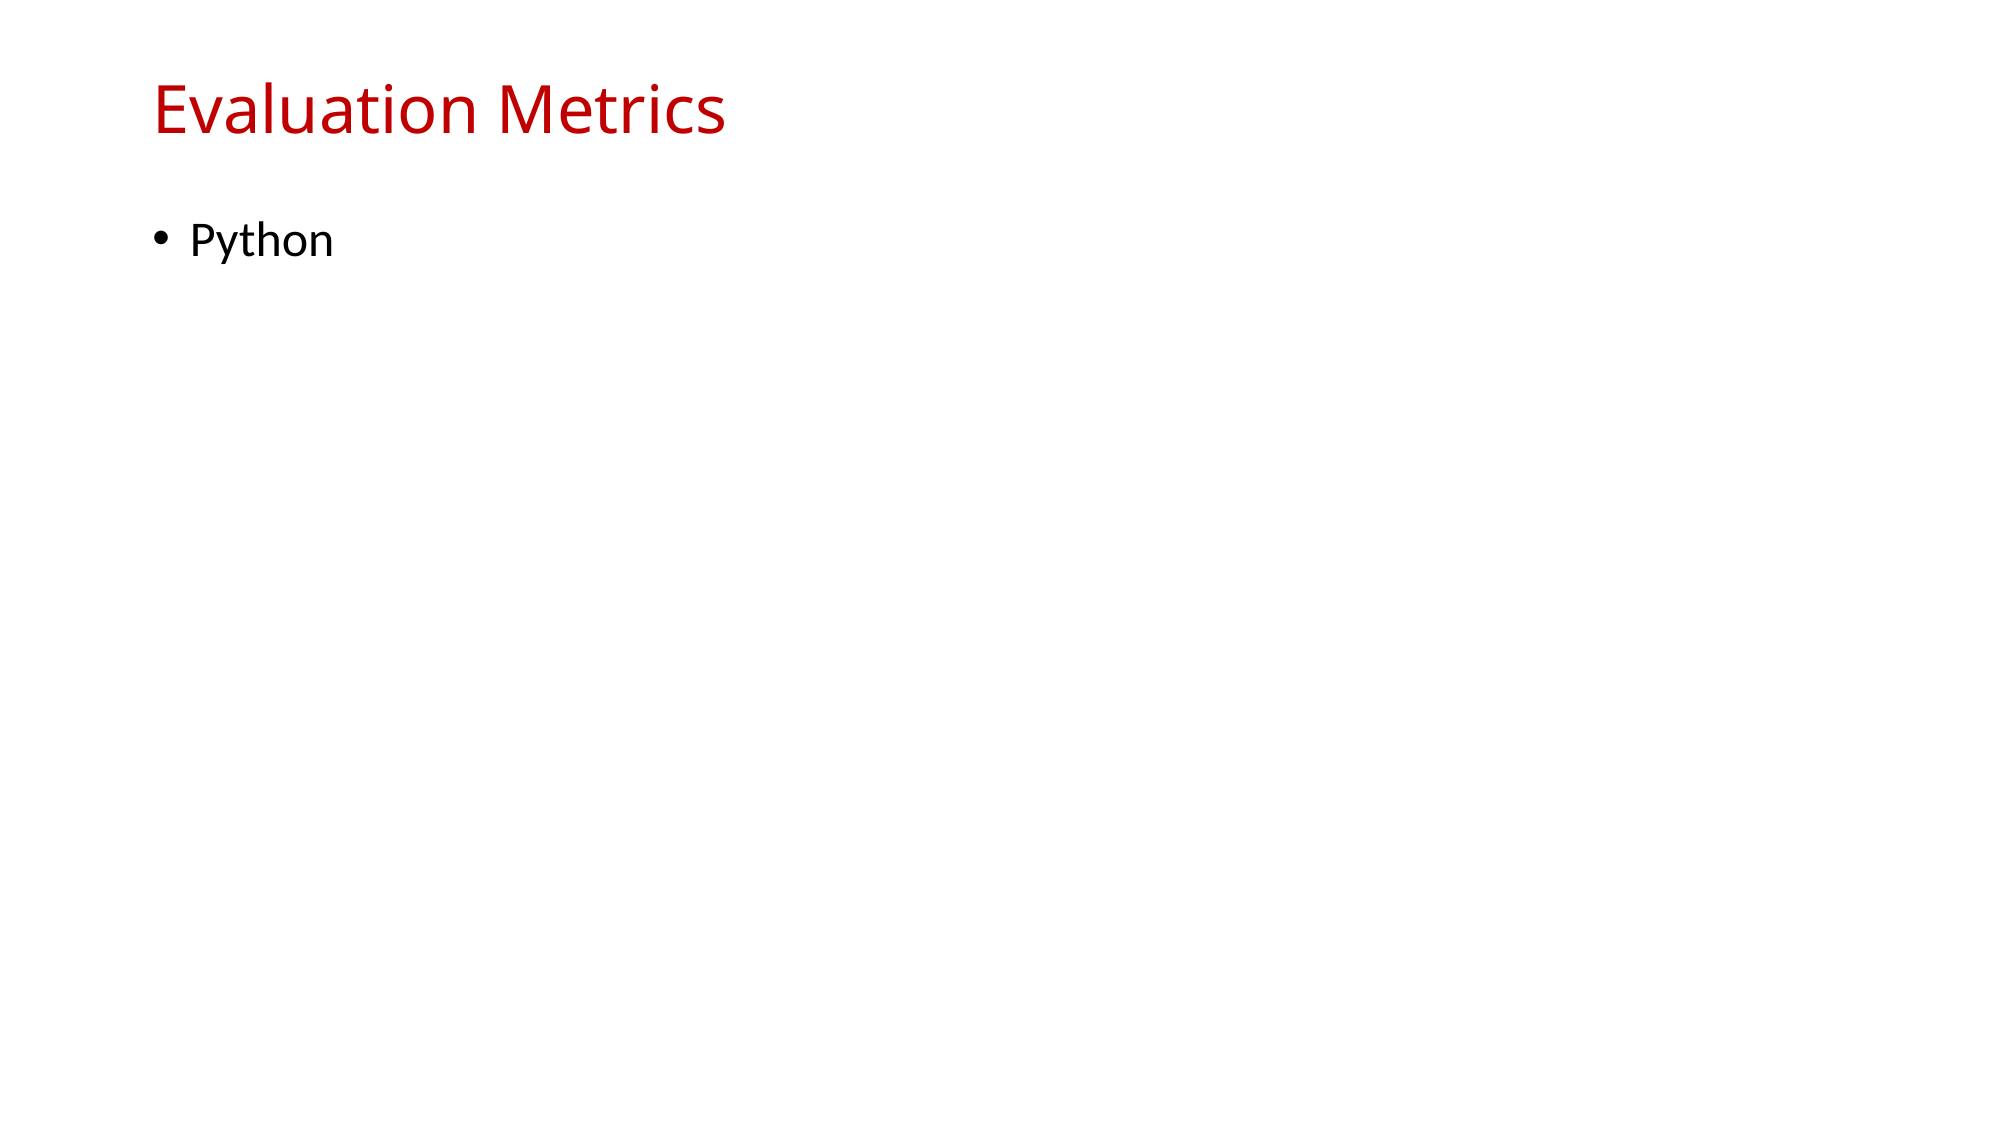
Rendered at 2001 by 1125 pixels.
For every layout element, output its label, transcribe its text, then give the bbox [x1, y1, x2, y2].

list Python [137, 205, 1863, 920]
title Evaluation Metrics [137, 3, 1863, 205]
